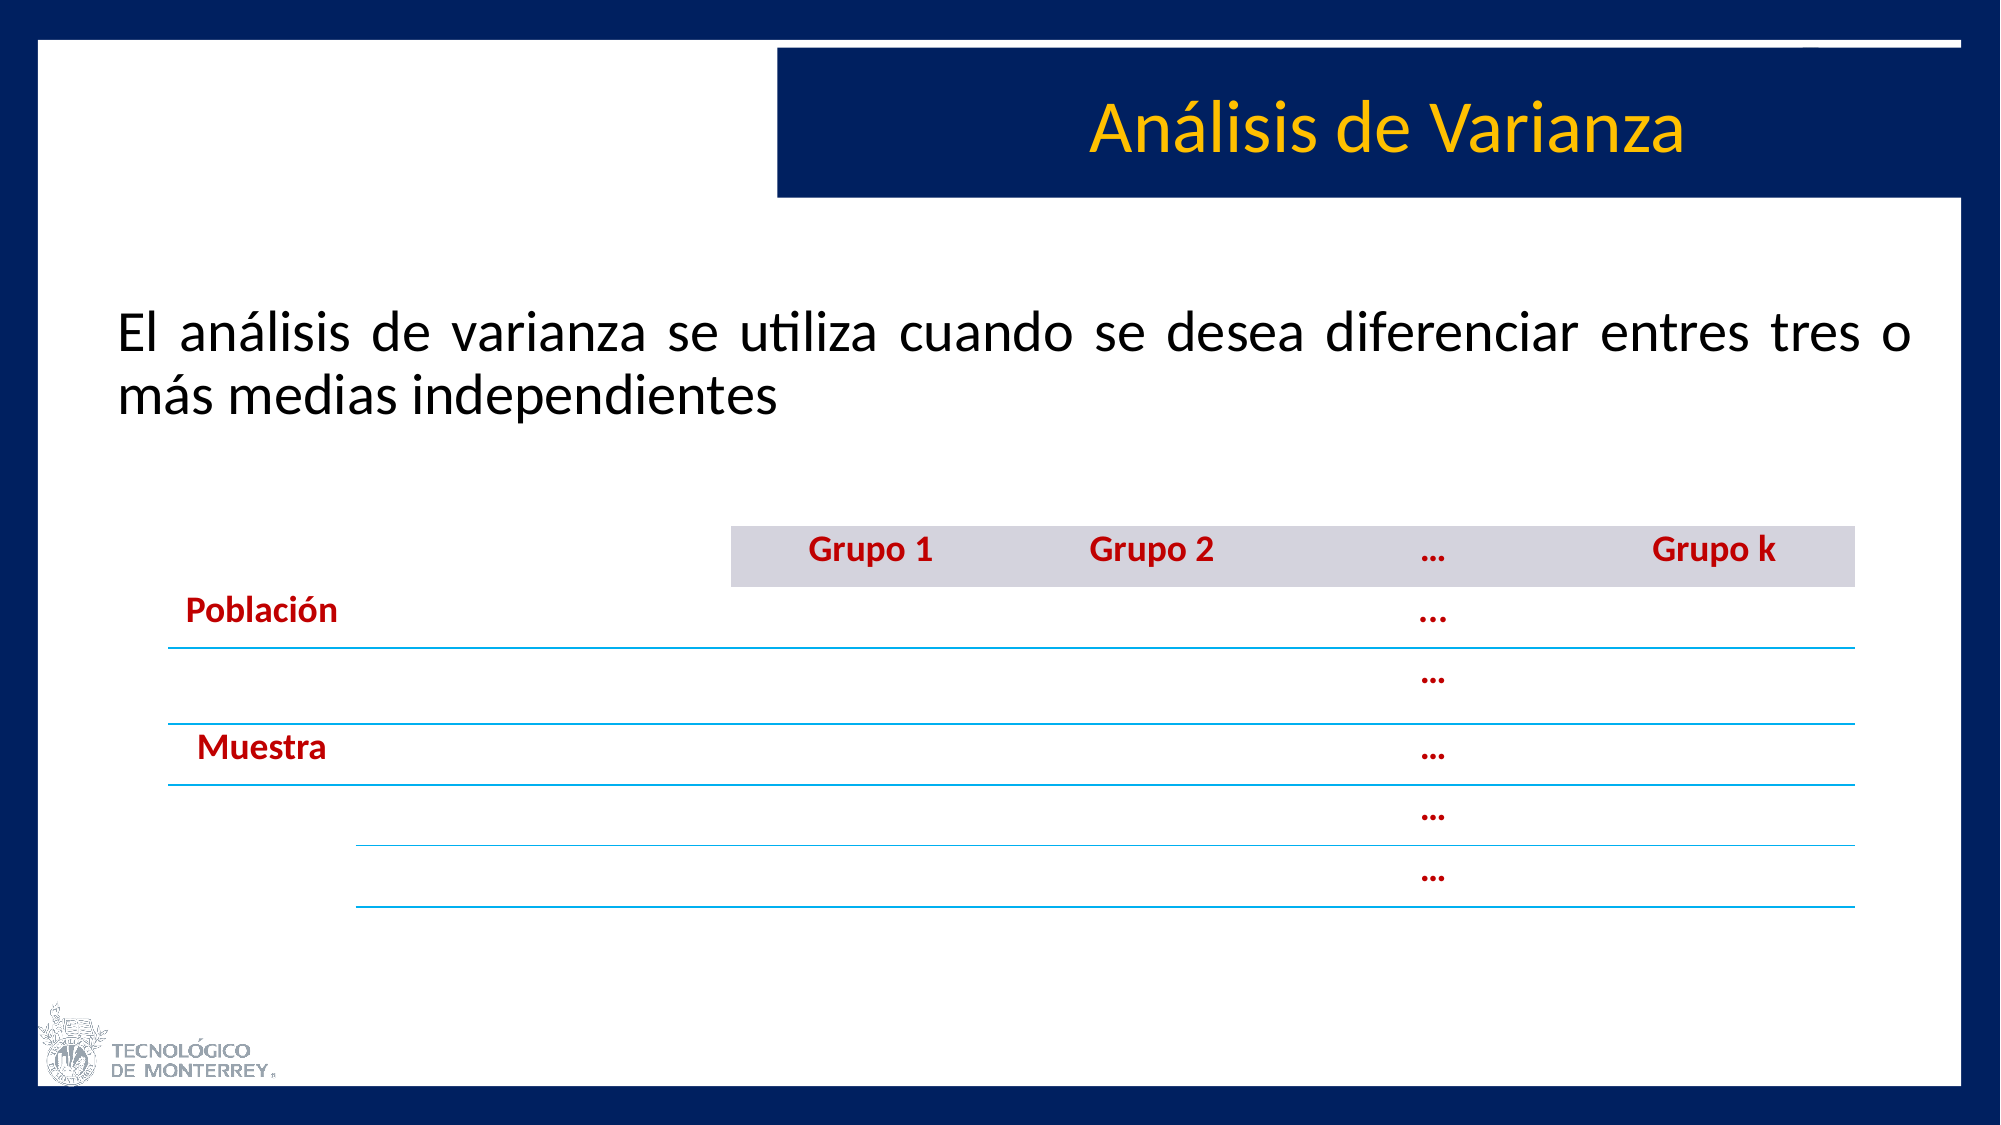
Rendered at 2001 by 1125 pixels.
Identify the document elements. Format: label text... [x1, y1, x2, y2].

text_box El análisis de varianza se utiliza cuando se desea diferenciar entres tres o más medias independientes [95, 294, 1929, 510]
text_box Análisis de Varianza [776, 46, 2000, 199]
